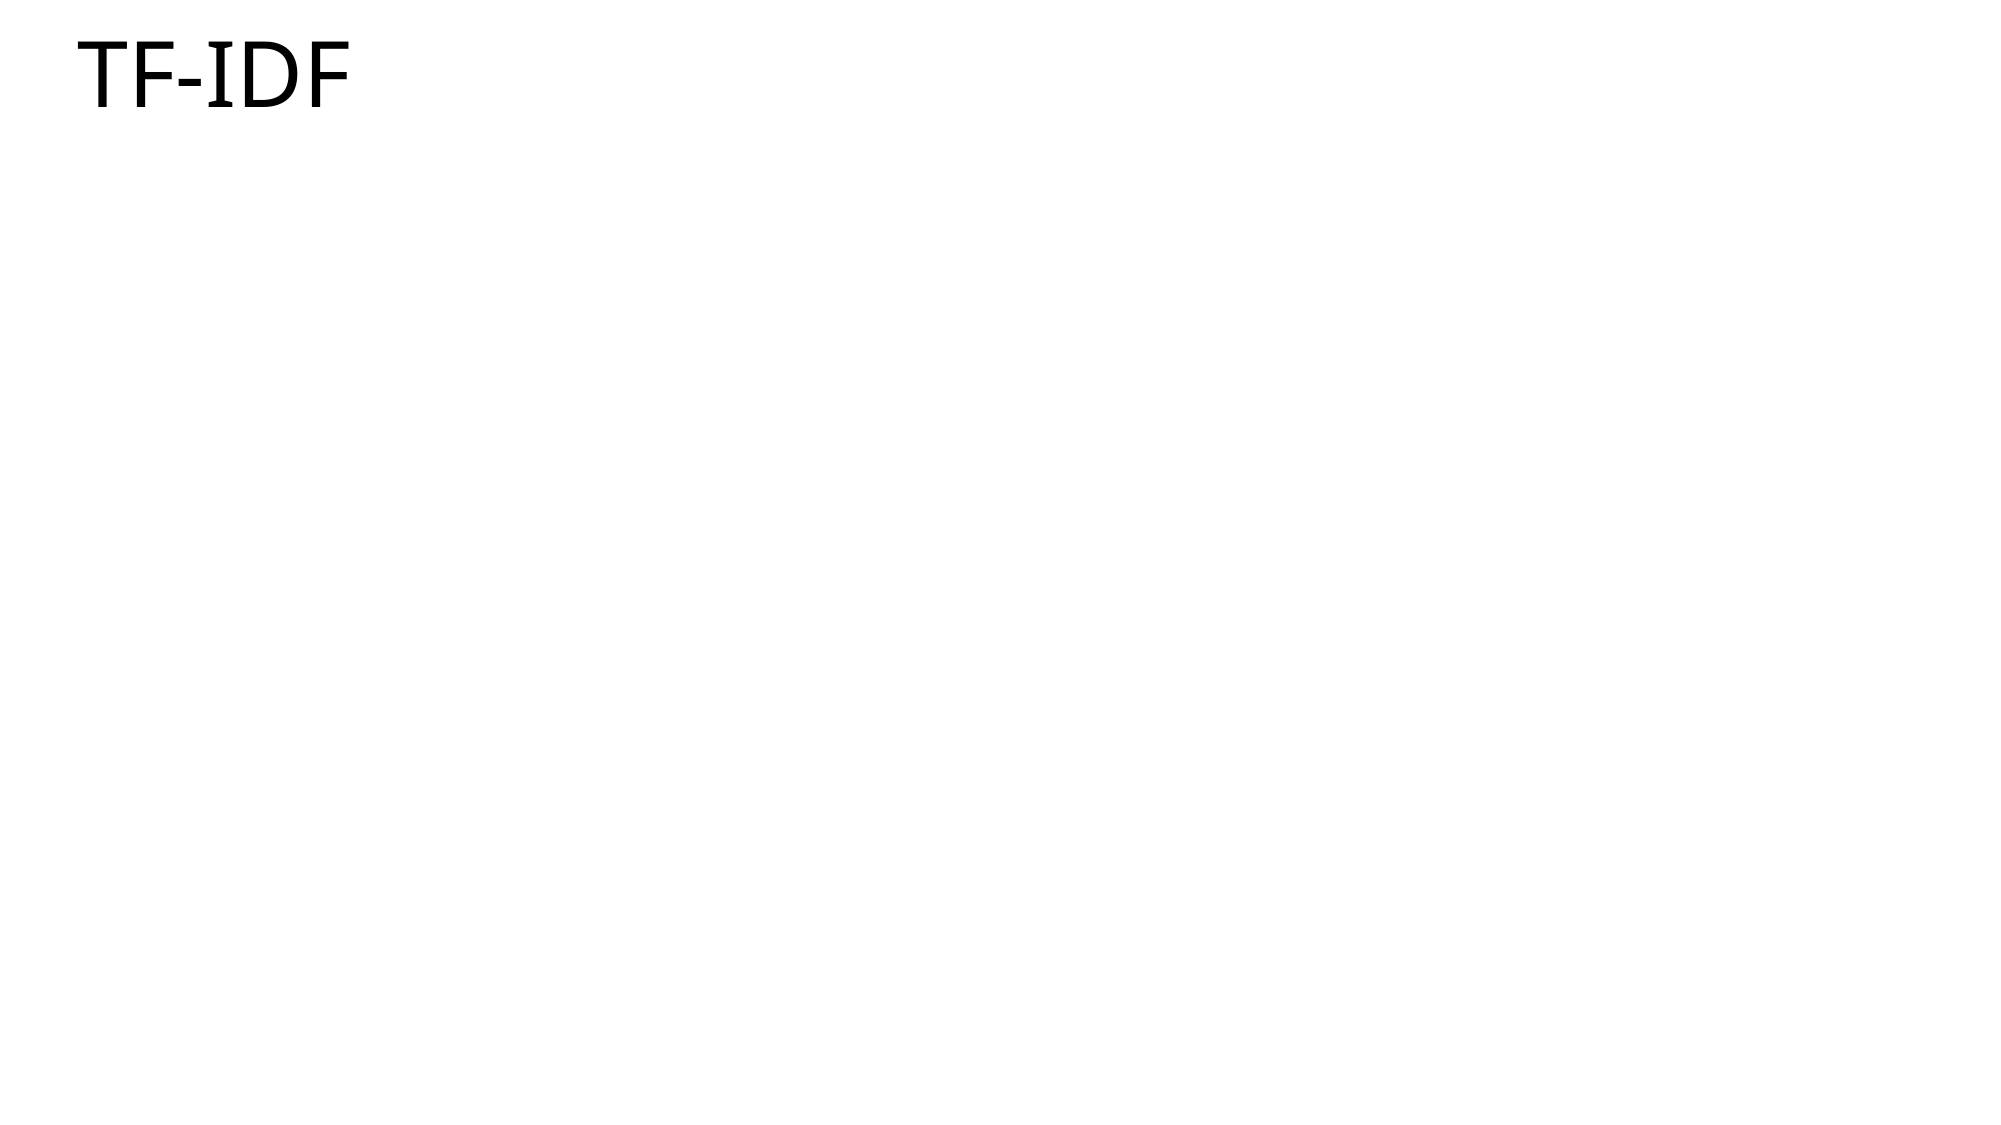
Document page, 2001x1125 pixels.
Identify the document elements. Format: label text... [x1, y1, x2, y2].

title TF-IDF [62, 29, 1953, 205]
